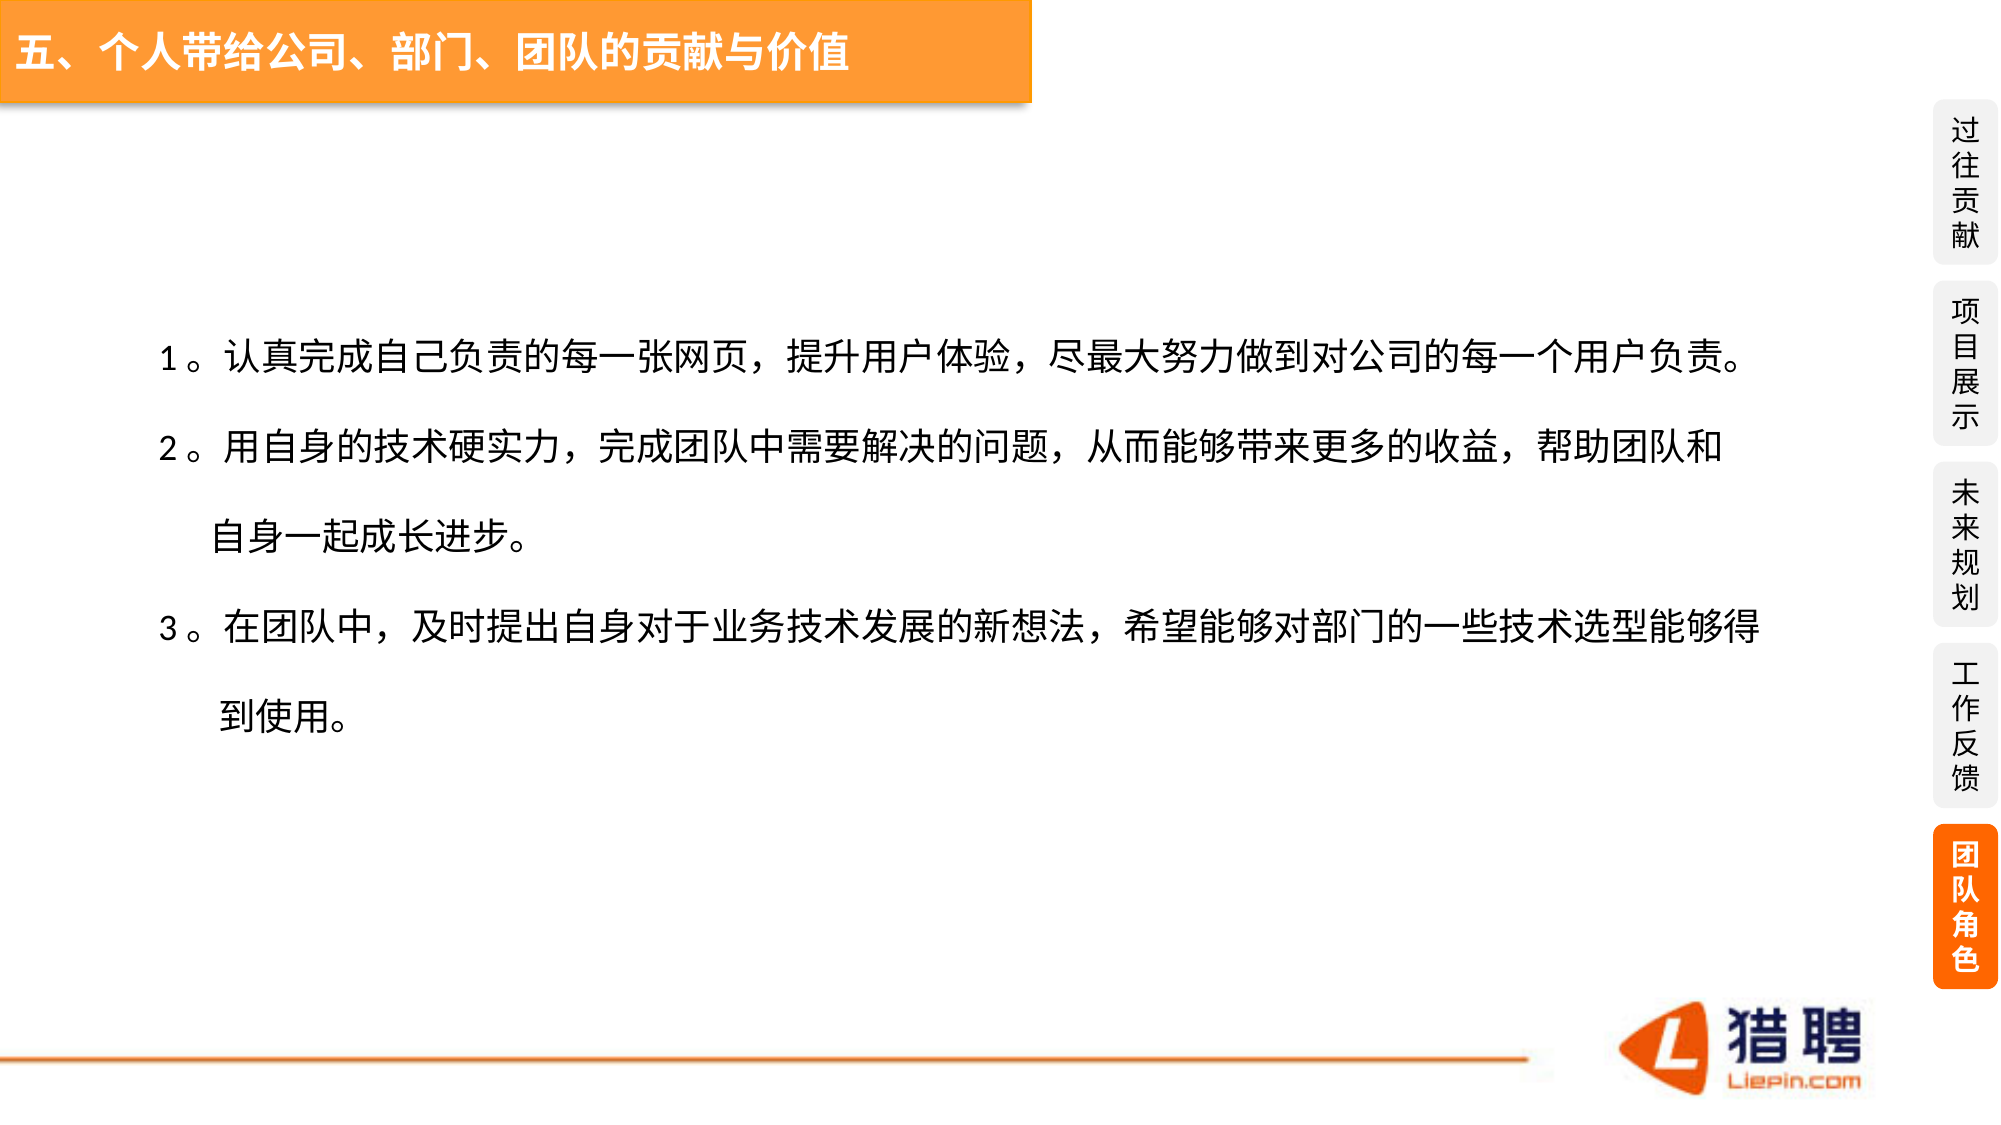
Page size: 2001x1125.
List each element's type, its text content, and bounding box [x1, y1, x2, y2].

text_box 1。认真完成自己负责的每一张网页，提升用户体验，尽最大努力做到对公司的每一个用户负责。 2。用自身的技术硬实力，完成团队中需要解决的问题，从而能够带来更多的收益，帮助团队和 自身一起成长进步。 3。在团队中，及时提出自身对于业务技术发展的新想法，希望能够对部门的一些技术选型能够得 到使用。 [143, 280, 1777, 746]
picture [0, 0, 2000, 1125]
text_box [1933, 99, 1999, 990]
text_box 五、个人带给公司、部门、团队的贡献与价值 [0, 0, 1032, 103]
